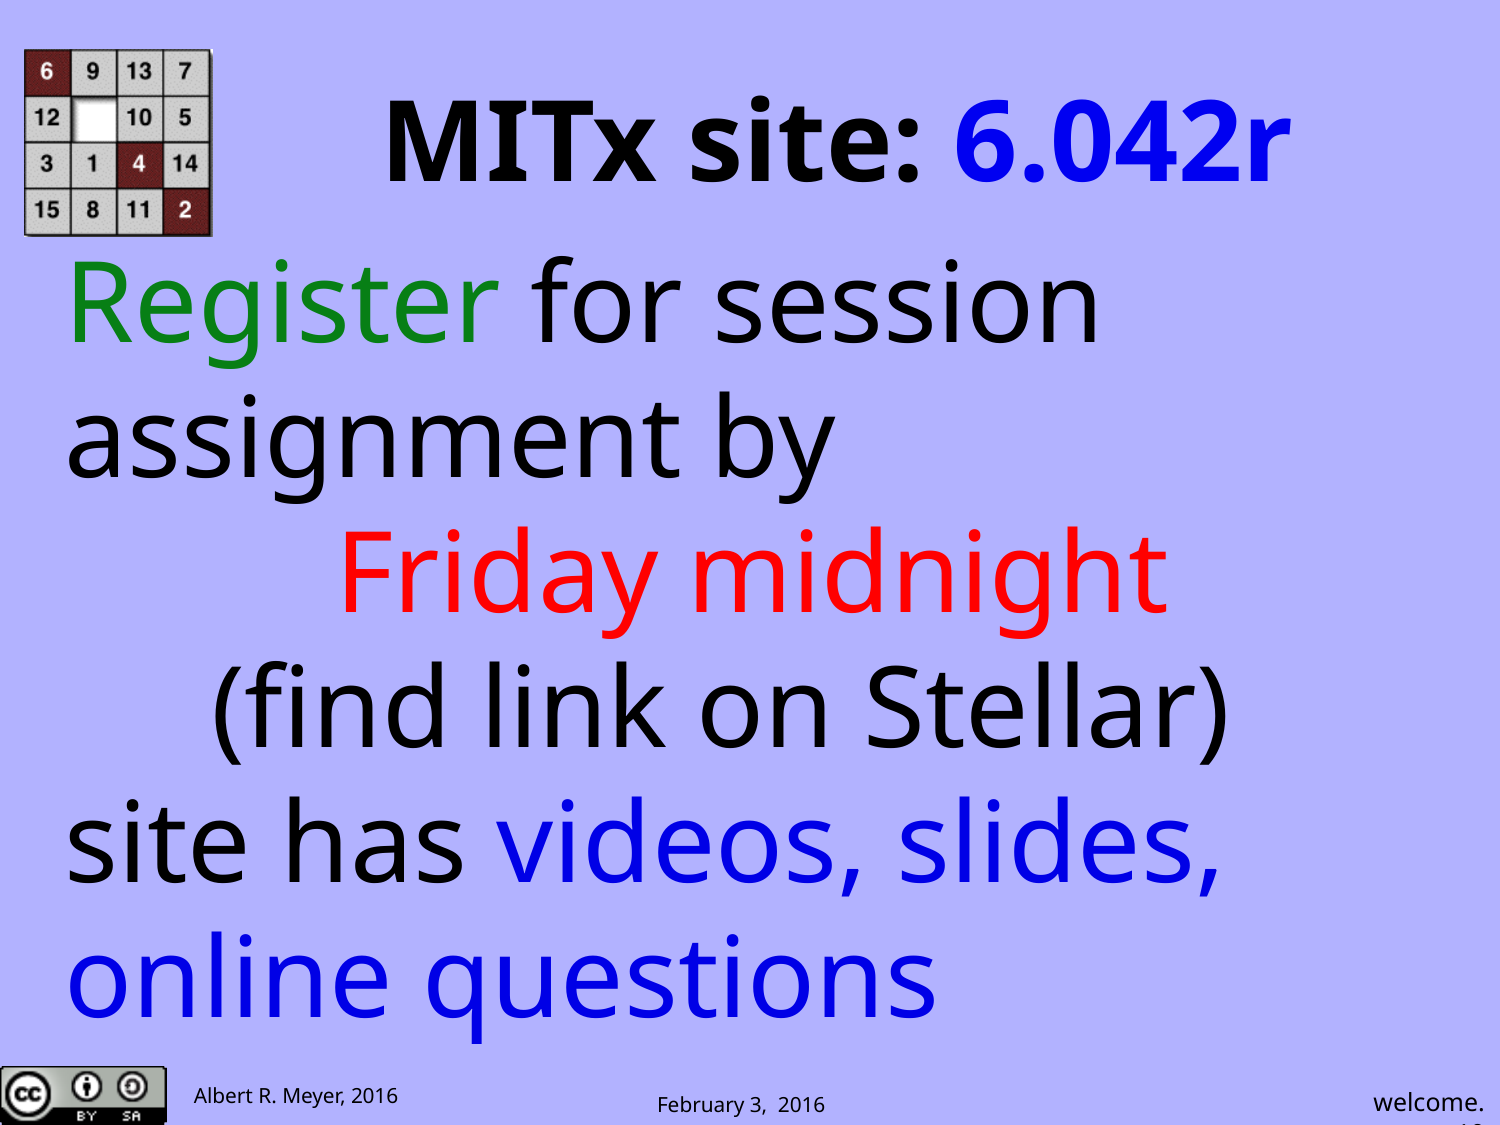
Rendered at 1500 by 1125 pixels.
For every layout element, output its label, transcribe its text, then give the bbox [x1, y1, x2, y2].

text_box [674, 544, 826, 581]
picture [0, 1066, 167, 1125]
slide_number welcome.10 [1296, 1074, 1500, 1125]
title MITx site: 6.042r [201, 64, 1474, 210]
text_box Register for session assignment by Friday midnight (find link on Stellar) site has videos, slides, online questions [50, 222, 1455, 1048]
picture [24, 49, 213, 237]
